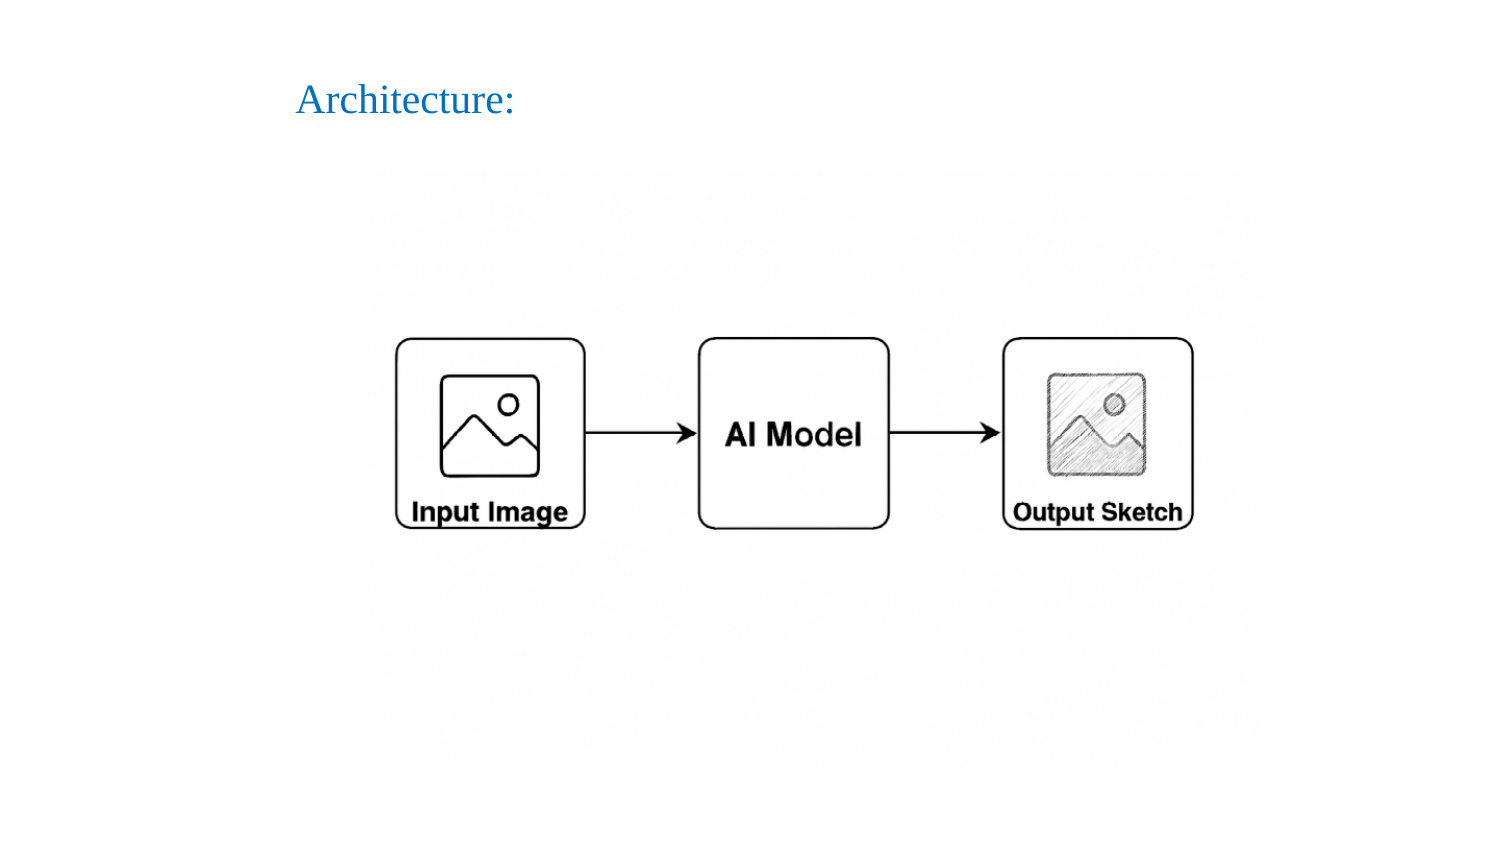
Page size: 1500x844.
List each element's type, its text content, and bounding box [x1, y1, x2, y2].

picture [365, 169, 1267, 771]
title Architecture: [196, 62, 615, 134]
